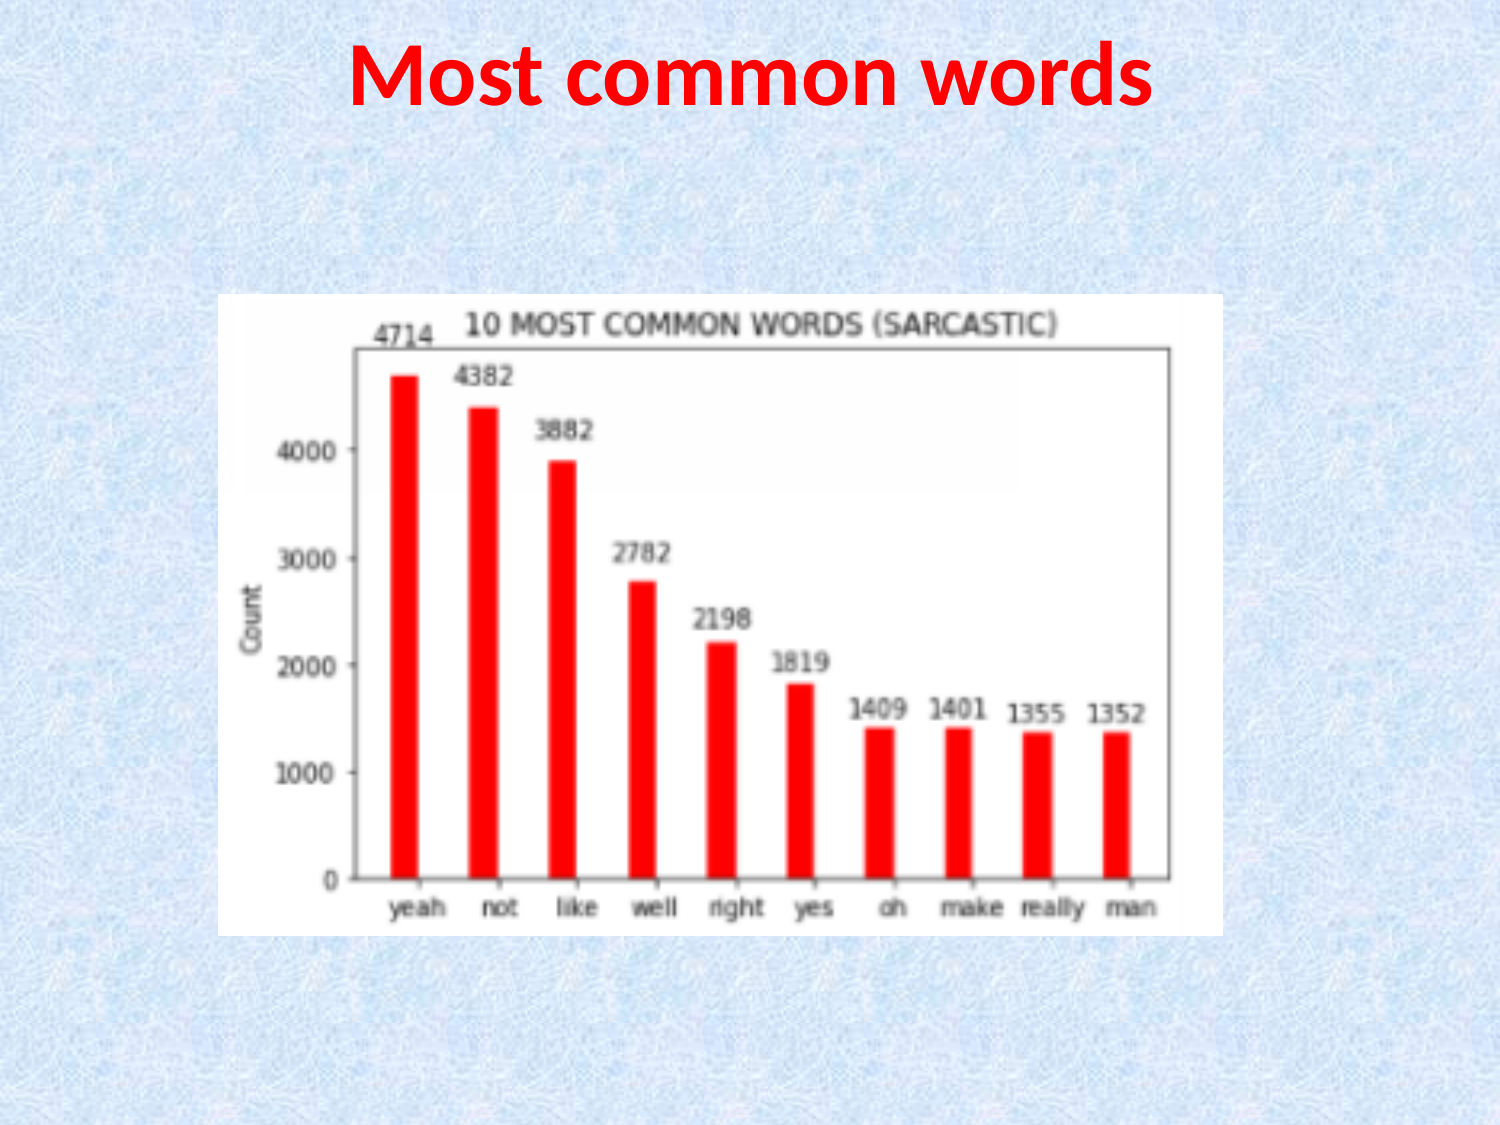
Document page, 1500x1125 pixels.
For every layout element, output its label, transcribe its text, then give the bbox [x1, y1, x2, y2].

picture [0, 0, 1500, 1125]
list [218, 294, 1223, 936]
title Most common words [76, 0, 1427, 138]
